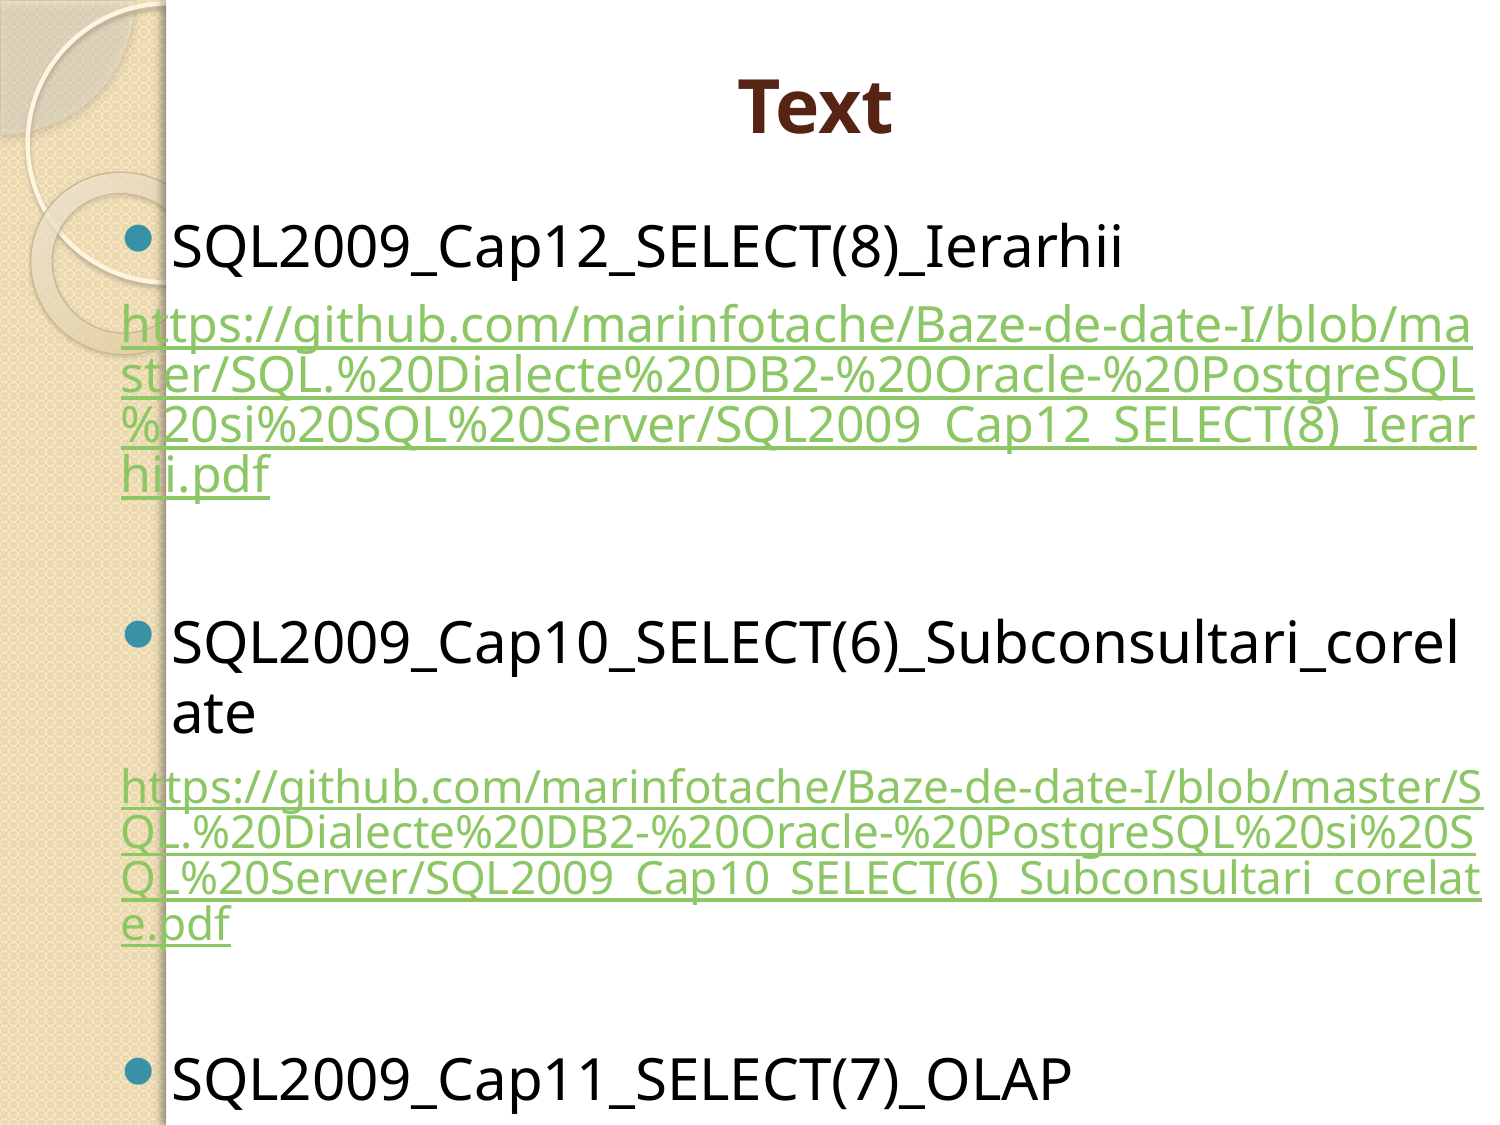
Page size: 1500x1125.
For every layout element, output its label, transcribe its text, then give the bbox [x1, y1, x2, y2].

title Text [235, 9, 1397, 198]
list SQL2009_Cap12_SELECT(8)_Ierarhii https://github.com/marinfotache/Baze-de-date-I/blob/master/SQL.%20Dialecte%20DB2-%20Oracle-%20PostgreSQL%20si%20SQL%20Server/SQL2009_Cap12_SELECT(8)_Ierarhii.pdf SQL2009_Cap10_SELECT(6)_Subconsultari_corelate https://github.com/marinfotache/Baze-de-date-I/blob/master/SQL.%20Dialecte%20DB2-%20Oracle-%20PostgreSQL%20si%20SQL%20Server/SQL2009_Cap10_SELECT(6)_Subconsultari_corelate.pdf SQL2009_Cap11_SELECT(7)_OLAP https://github.com/marinfotache/Baze-de-date-I/blob/master/SQL.%20Dialecte%20DB2-%20Oracle-%20PostgreSQL%20si%20SQL%20Server/SQL2009_Cap11_SELECT(7)_OLAP.pdf [91, 202, 1500, 1125]
